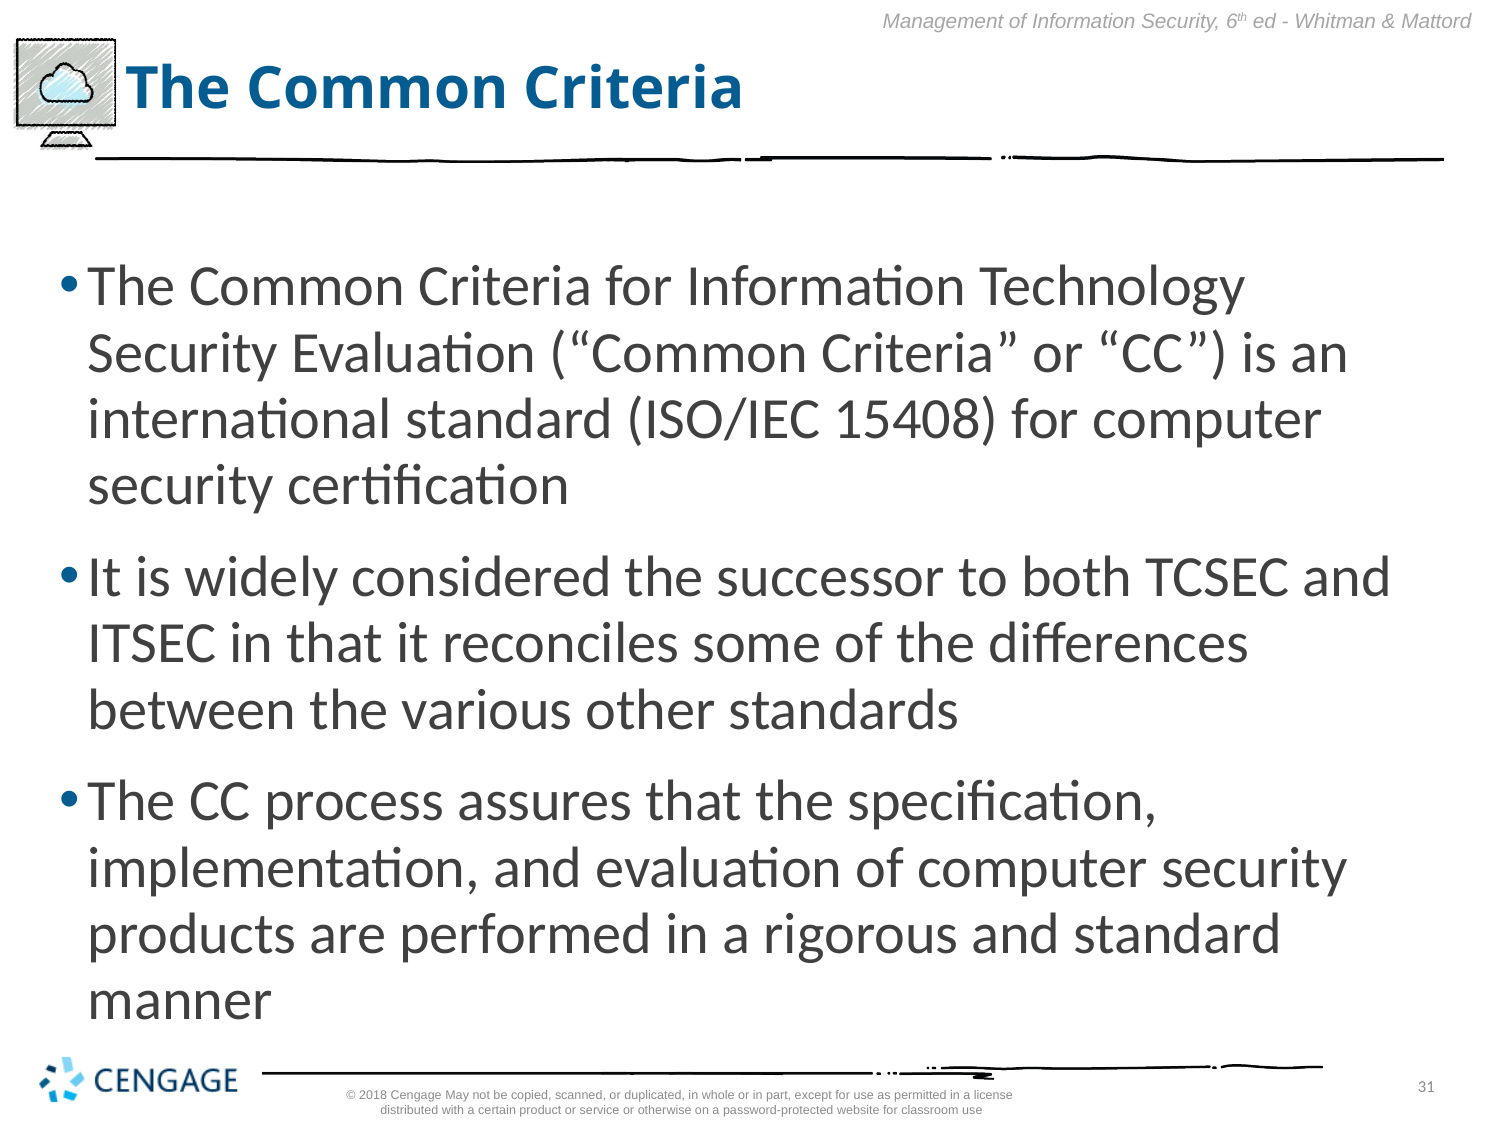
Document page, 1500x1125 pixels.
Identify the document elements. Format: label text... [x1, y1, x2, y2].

picture [13, 36, 117, 151]
picture [262, 1064, 1323, 1080]
list The Common Criteria for Information Technology Security Evaluation (“Common Criteria” or “CC”) is an international standard (ISO/IEC 15408) for computer security certification It is widely considered the successor to both TCSEC and ITSEC in that it reconciles some of the differences between the various other standards The CC process assures that the specification, implementation, and evaluation of computer security products are performed in a rigorous and standard manner [59, 252, 1441, 1042]
picture [19, 1043, 250, 1115]
picture [95, 155, 1444, 163]
title The Common Criteria [125, 60, 1442, 121]
